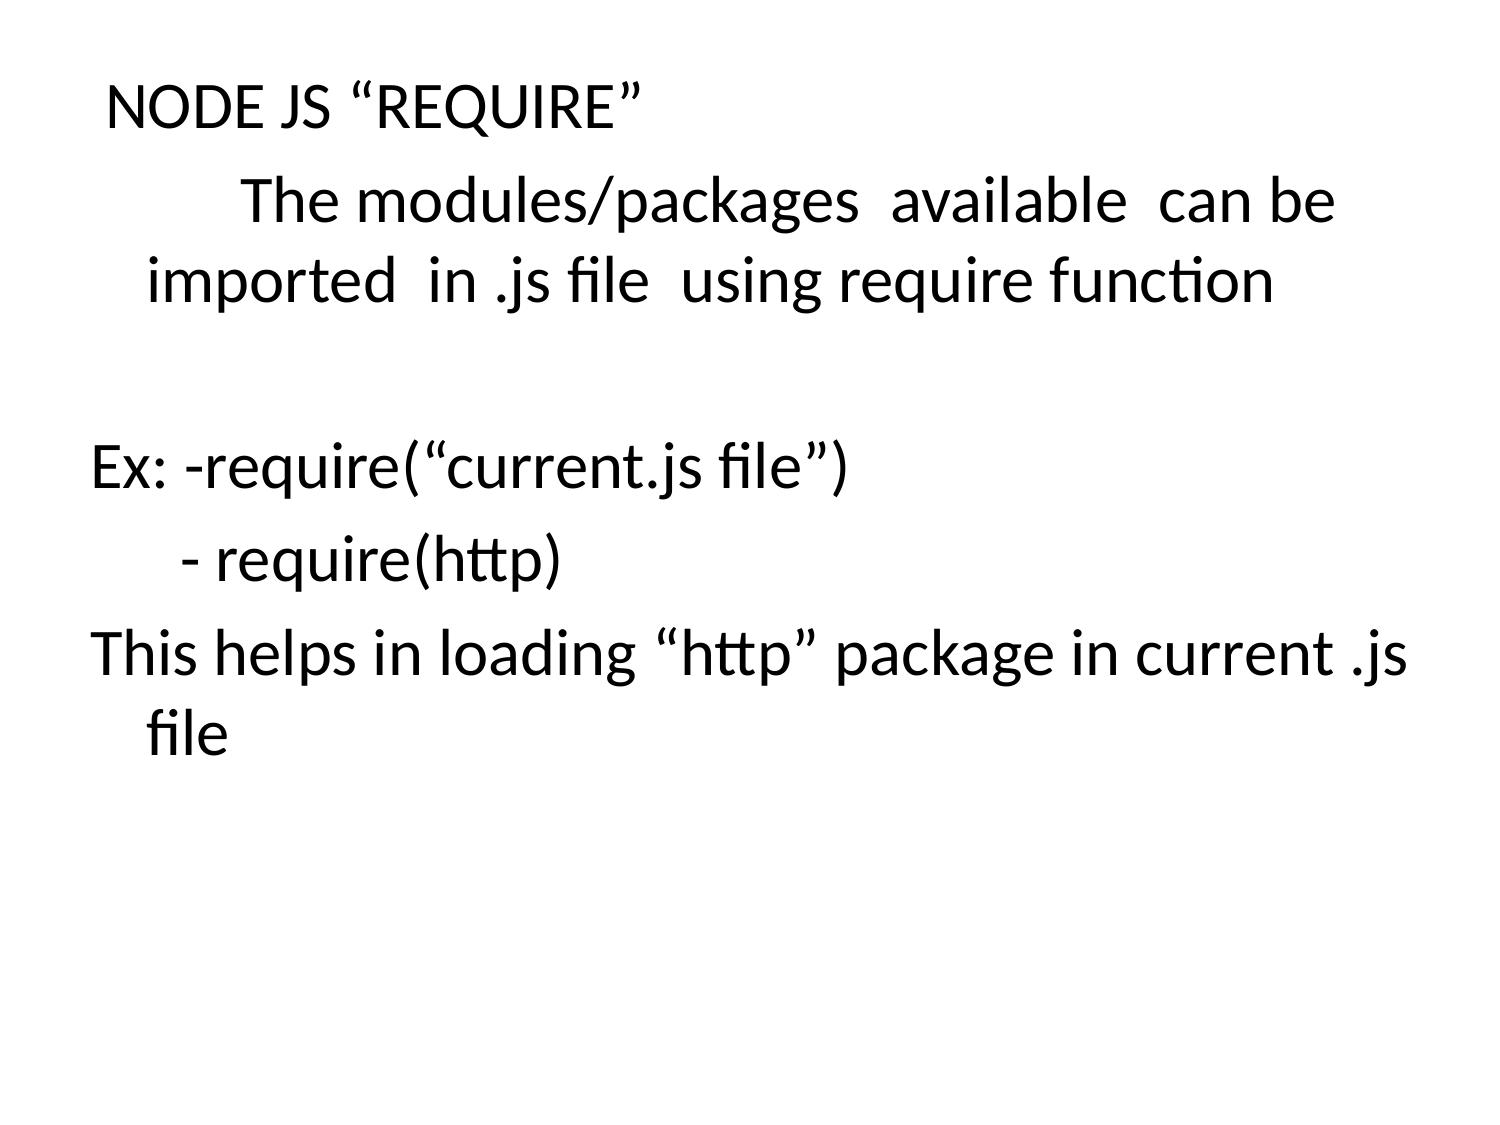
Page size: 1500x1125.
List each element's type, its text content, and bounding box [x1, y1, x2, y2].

list NODE JS “REQUIRE” The modules/packages available can be imported in .js file using require function Ex: -require(“current.js file”) - require(http) This helps in loading “http” package in current .js file [75, 54, 1425, 1005]
